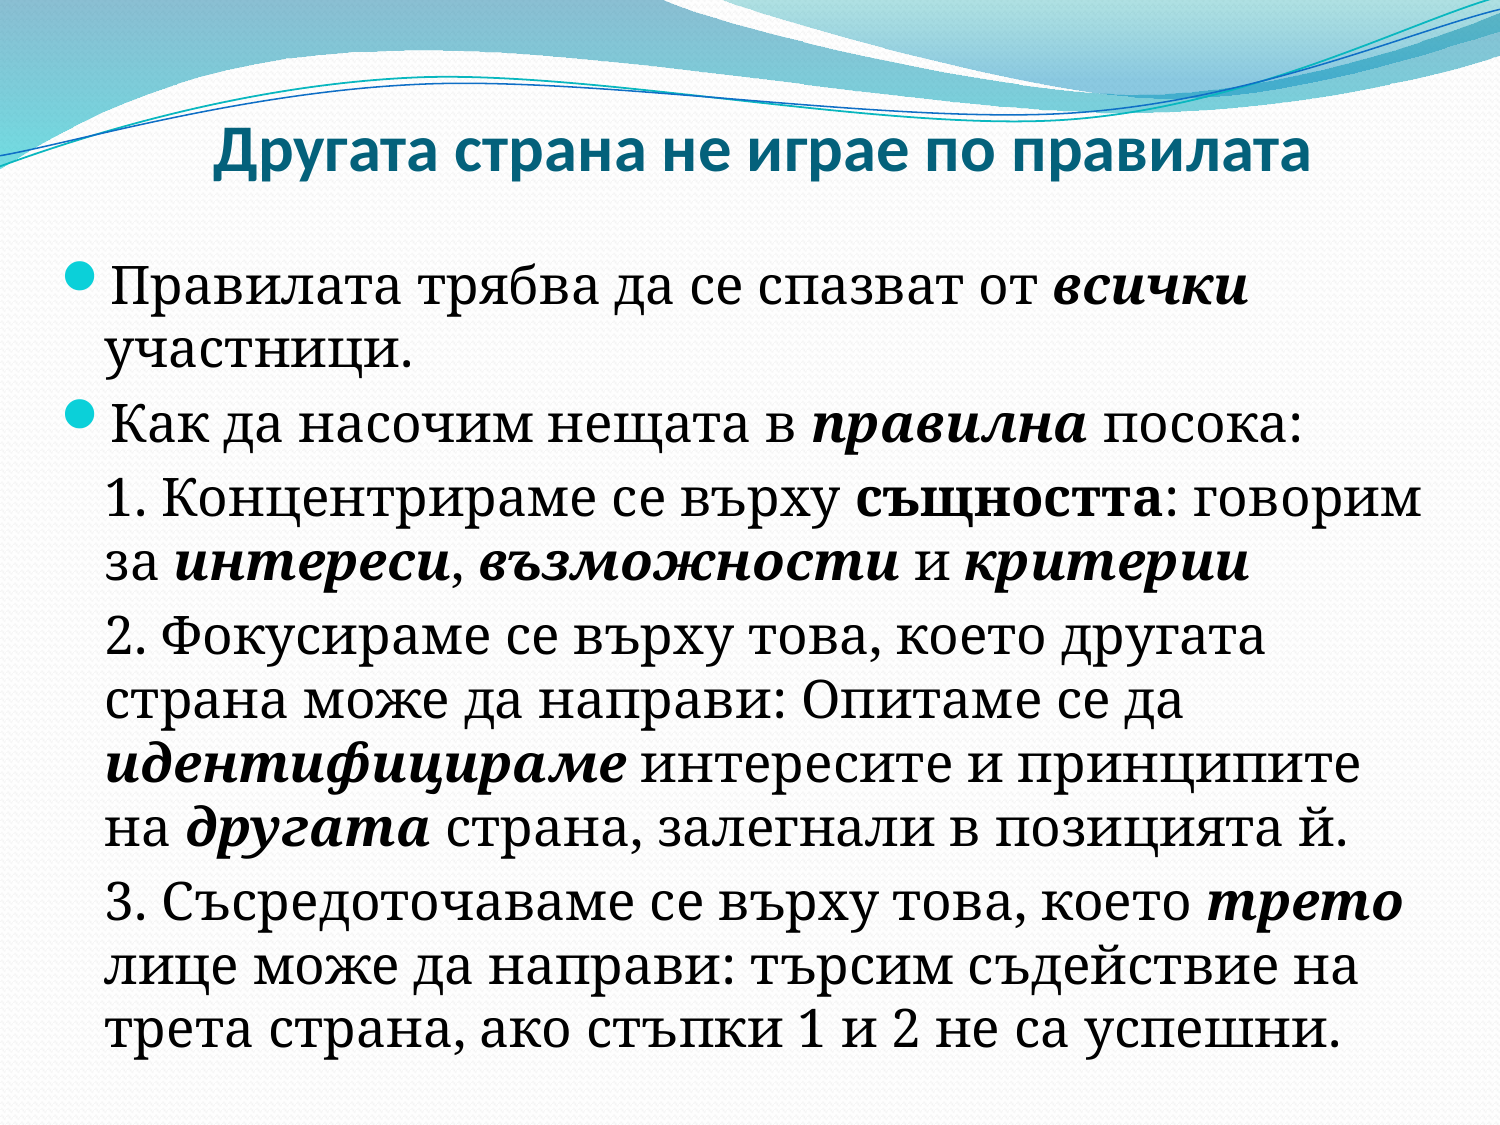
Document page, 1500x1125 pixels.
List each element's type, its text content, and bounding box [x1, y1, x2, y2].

list Правилата трябва да се спазват от всички участници. Как да насочим нещата в правилна посока: 1. Концентрираме се върху същността: говорим за интереси, възможности и критерии 2. Фокусираме се върху това, което другата страна може да направи: Опитаме се да идентифицираме интересите и принципите на другата страна, залегнали в позицията й. 3. Съсредоточаваме се върху това, което трето лице може да направи: търсим съдействие на трета страна, ако стъпки 1 и 2 не са успешни. [46, 243, 1440, 1106]
title Другата страна не играе по правилата [88, 78, 1439, 186]
